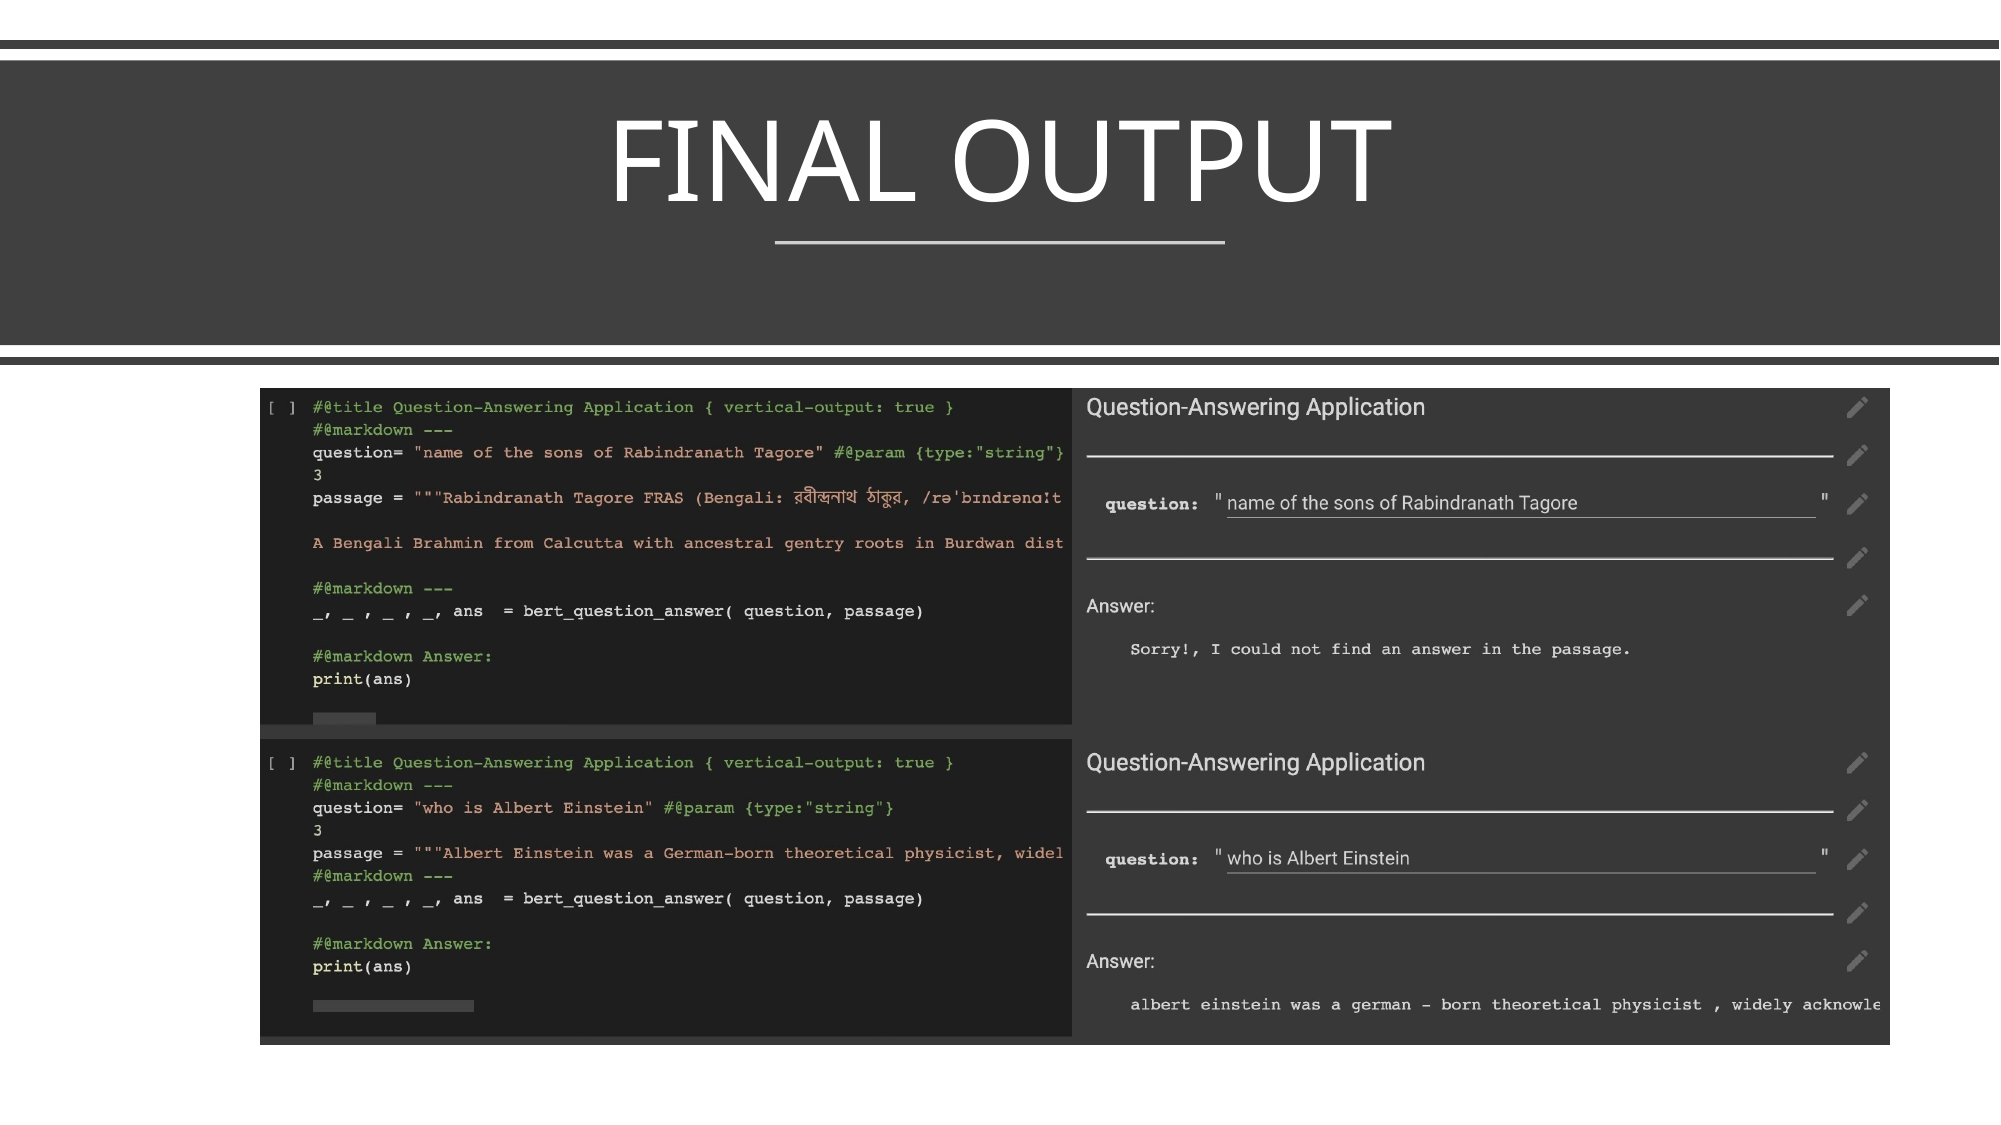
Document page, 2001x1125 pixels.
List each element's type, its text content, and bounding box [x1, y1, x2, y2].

title FINAL OUTPUT [86, 80, 1914, 233]
text_box [0, 59, 2000, 346]
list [260, 388, 1890, 1045]
